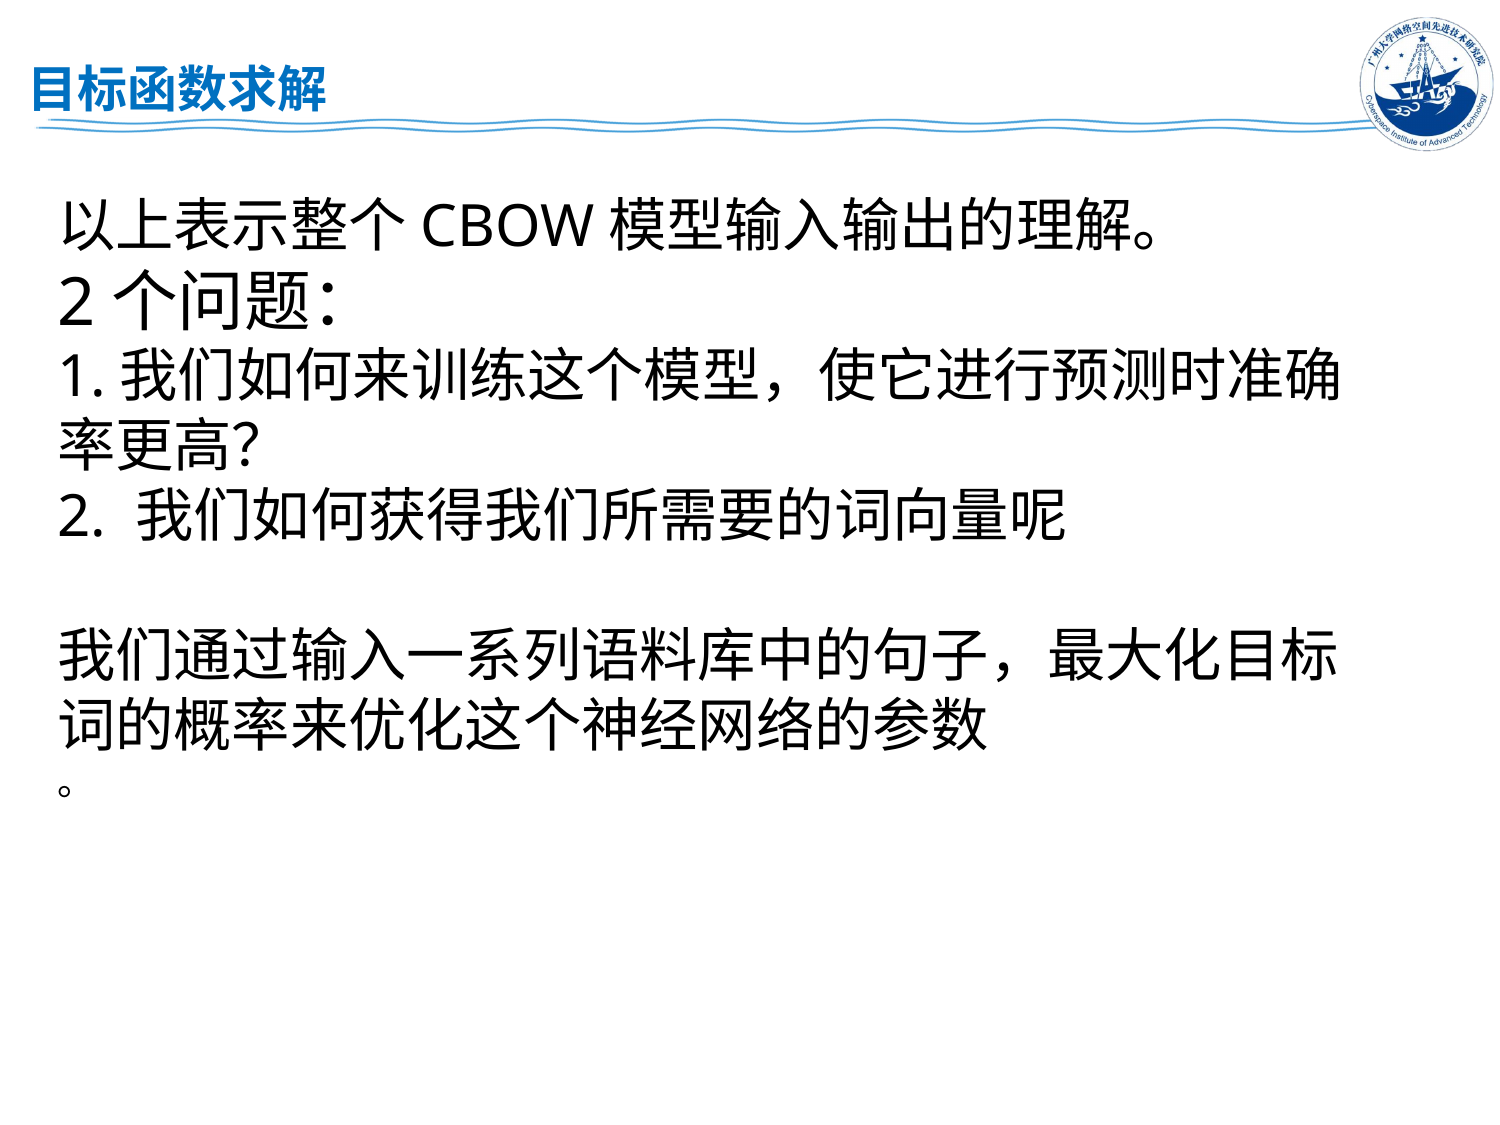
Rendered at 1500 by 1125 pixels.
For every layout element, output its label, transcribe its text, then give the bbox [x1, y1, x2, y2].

picture [1363, 8, 1500, 158]
title 目标函数求解 [12, 0, 1363, 182]
text_box 以上表示整个CBOW模型输入输出的理解。 2个问题： 1.我们如何来训练这个模型，使它进行预测时准确率更高？ 2. 我们如何获得我们所需要的词向量呢 我们通过输入一系列语料库中的句子，最大化目标词的概率来优化这个神经网络的参数 。 [42, 181, 1363, 946]
